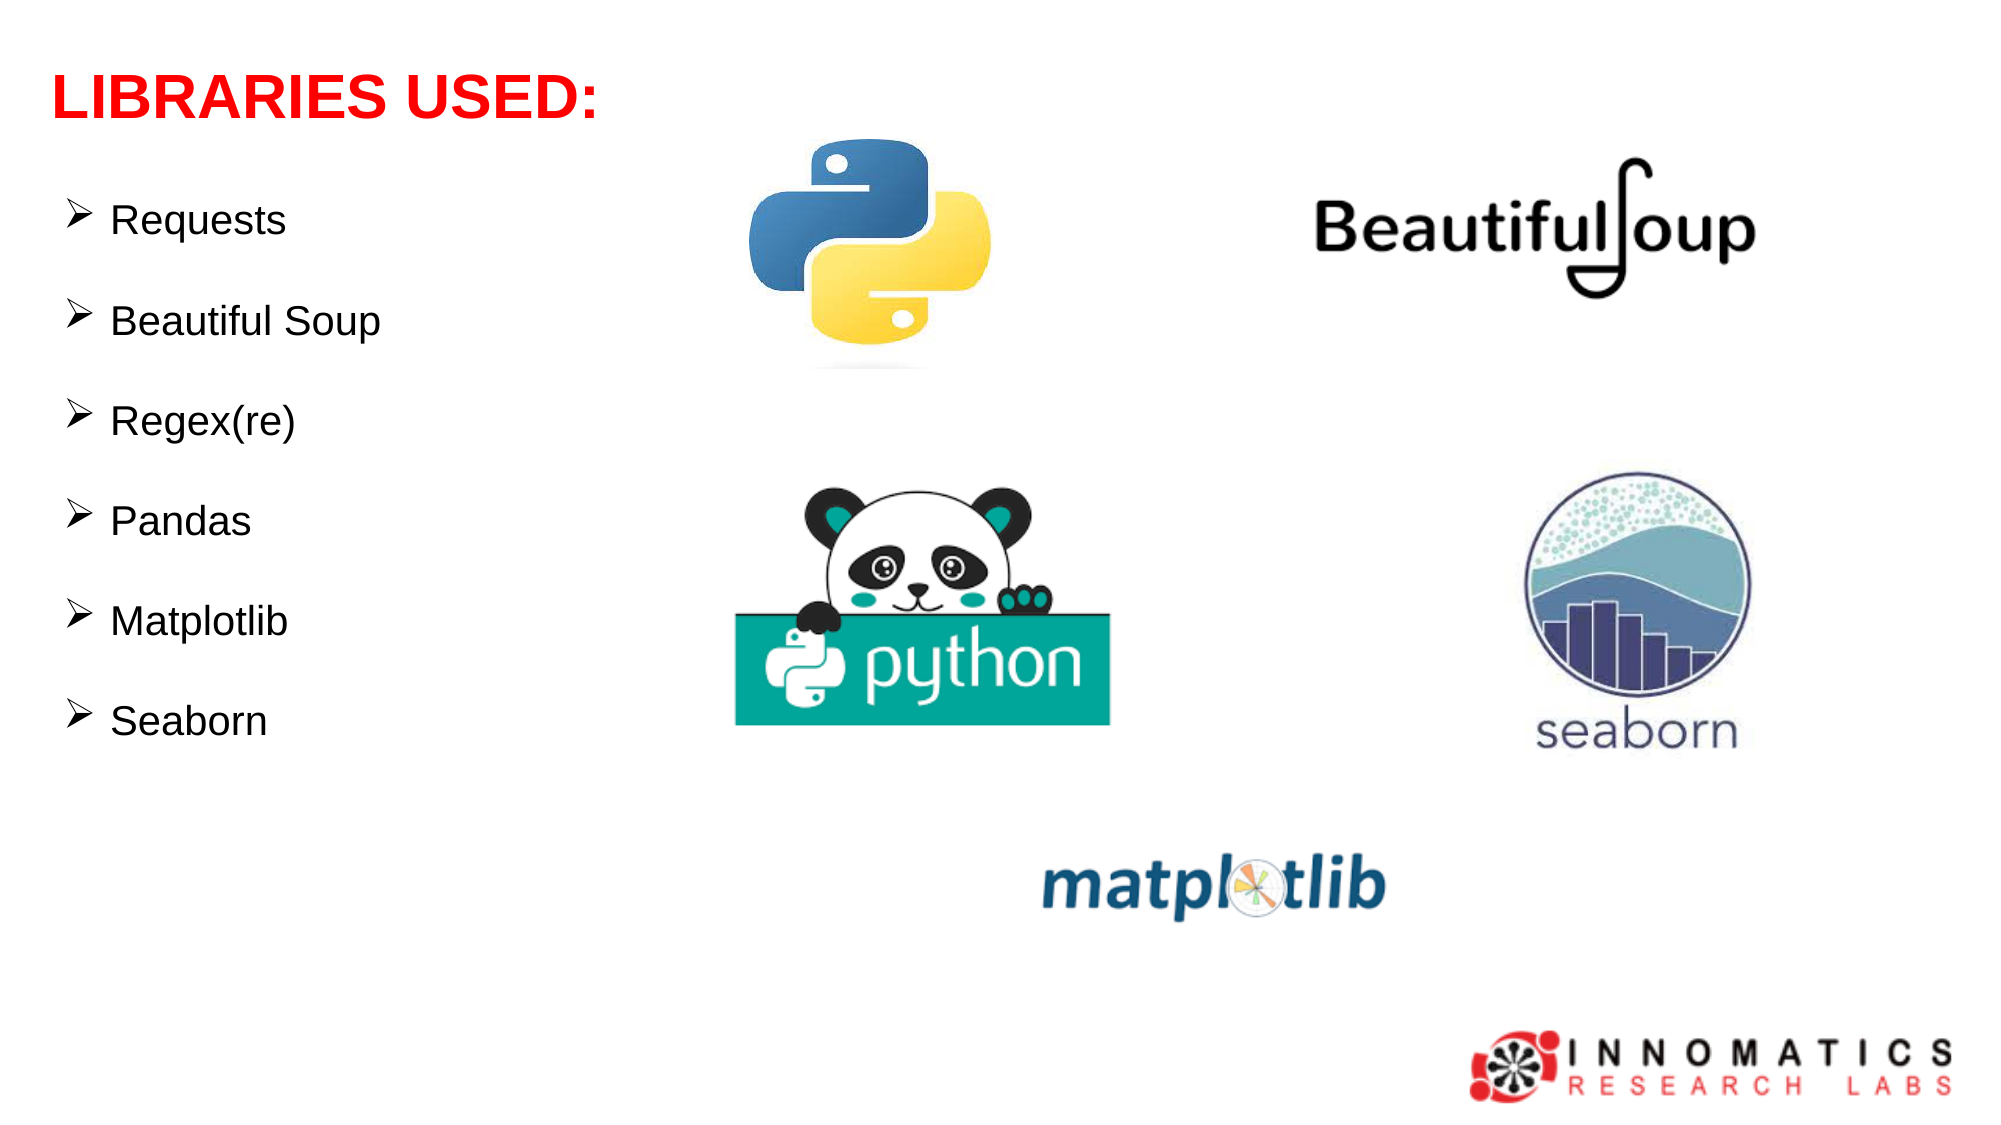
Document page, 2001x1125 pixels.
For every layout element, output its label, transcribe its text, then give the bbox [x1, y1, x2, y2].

picture [1266, 113, 1803, 344]
picture [749, 139, 1001, 369]
picture [978, 756, 1975, 1125]
text_box LIBRARIES USED: [37, 48, 720, 139]
text_box Requests Beautiful Soup Regex(re) Pandas Matplotlib Seaborn [48, 185, 979, 751]
picture [707, 459, 1138, 746]
picture [1505, 459, 1771, 778]
